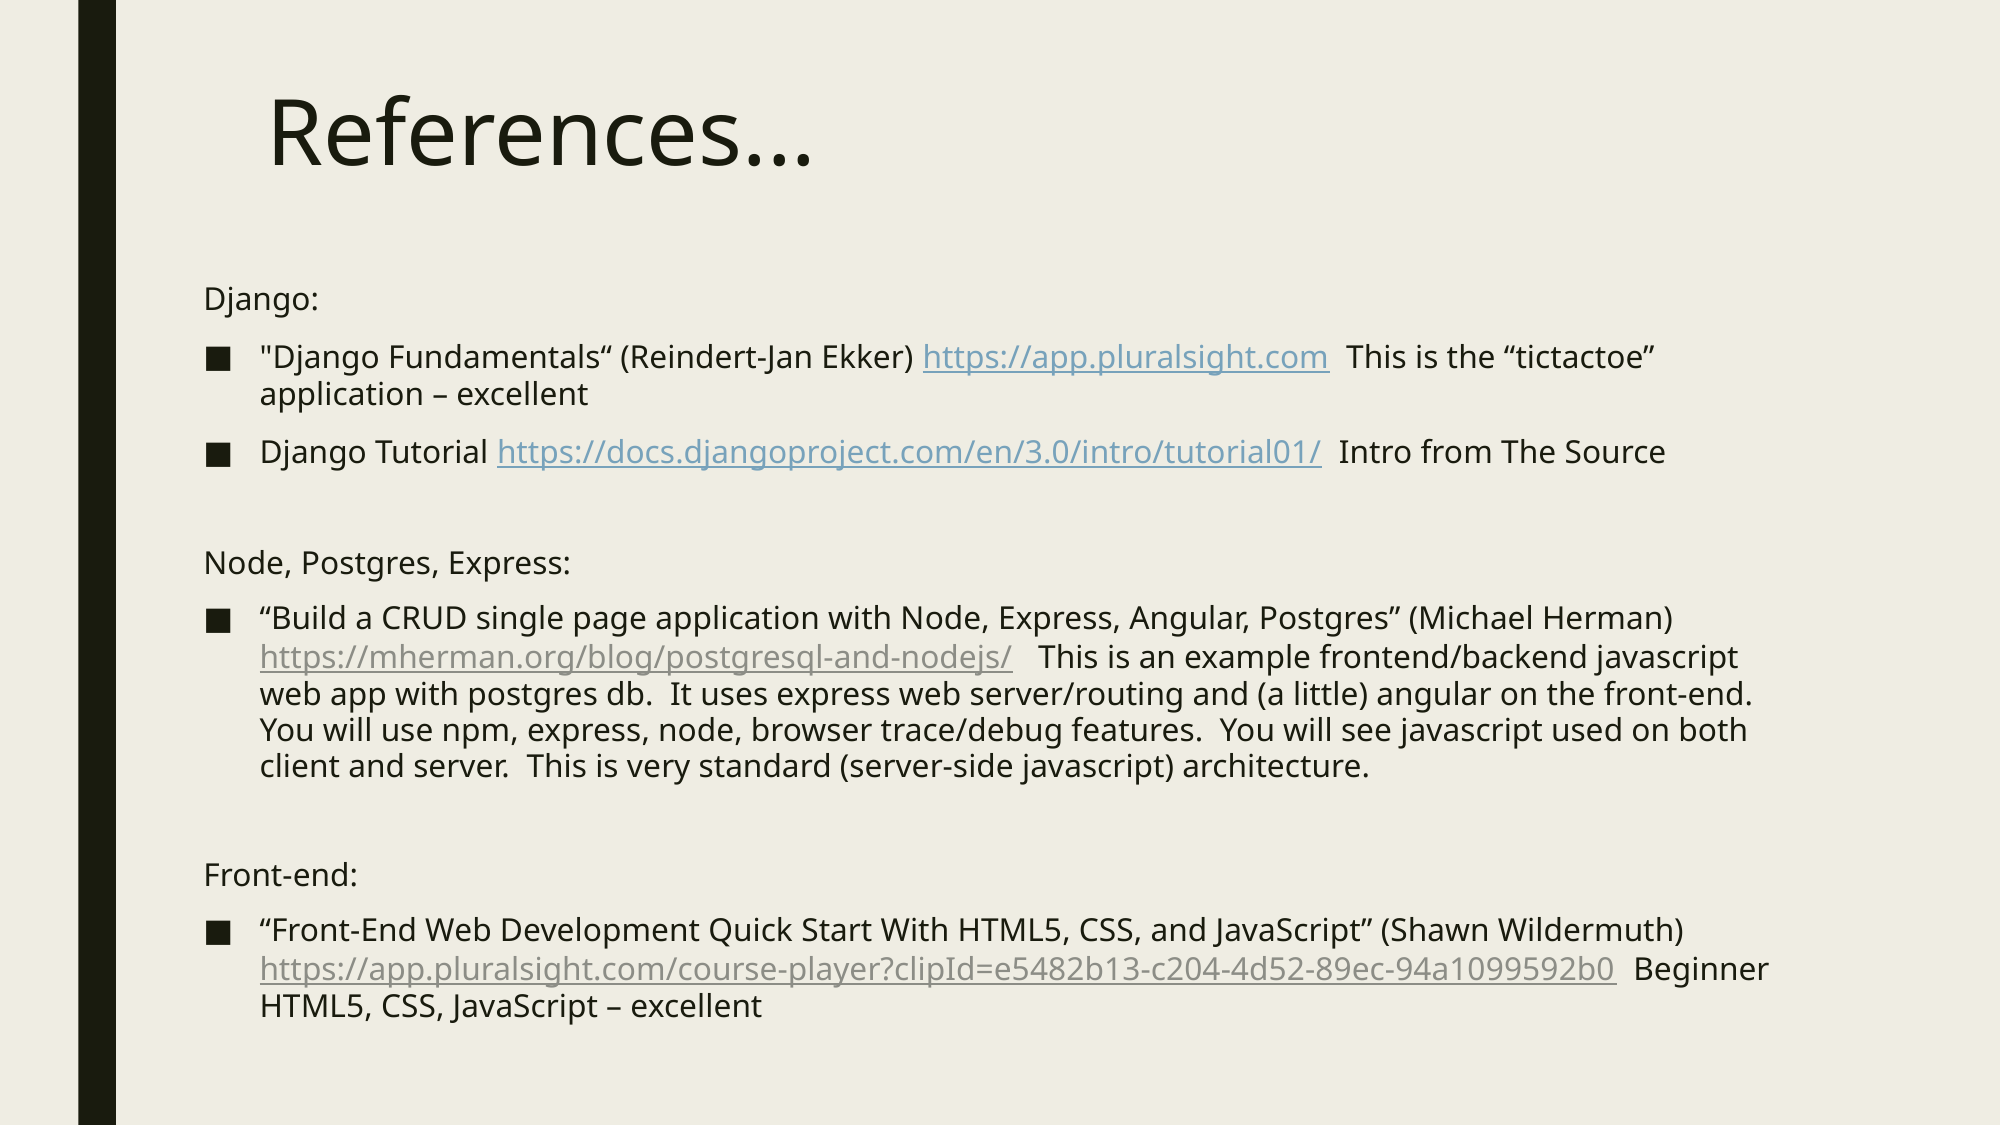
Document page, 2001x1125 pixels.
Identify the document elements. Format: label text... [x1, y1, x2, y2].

list Django: "Django Fundamentals“ (Reindert-Jan Ekker) https://app.pluralsight.com This is the “tictactoe” application – excellent Django Tutorial https://docs.djangoproject.com/en/3.0/intro/tutorial01/ Intro from The Source Node, Postgres, Express: “Build a CRUD single page application with Node, Express, Angular, Postgres” (Michael Herman) https://mherman.org/blog/postgresql-and-nodejs/ This is an example frontend/backend javascript web app with postgres db. It uses express web server/routing and (a little) angular on the front-end. You will use npm, express, node, browser trace/debug features. You will see javascript used on both client and server. This is very standard (server-side javascript) architecture. Front-end: “Front-End Web Development Quick Start With HTML5, CSS, and JavaScript” (Shawn Wildermuth) https://app.pluralsight.com/course-player?clipId=e5482b13-c204-4d52-89ec-94a1099592b0 Beginner HTML5, CSS, JavaScript – excellent [188, 274, 1814, 1046]
title References... [251, 79, 1814, 253]
